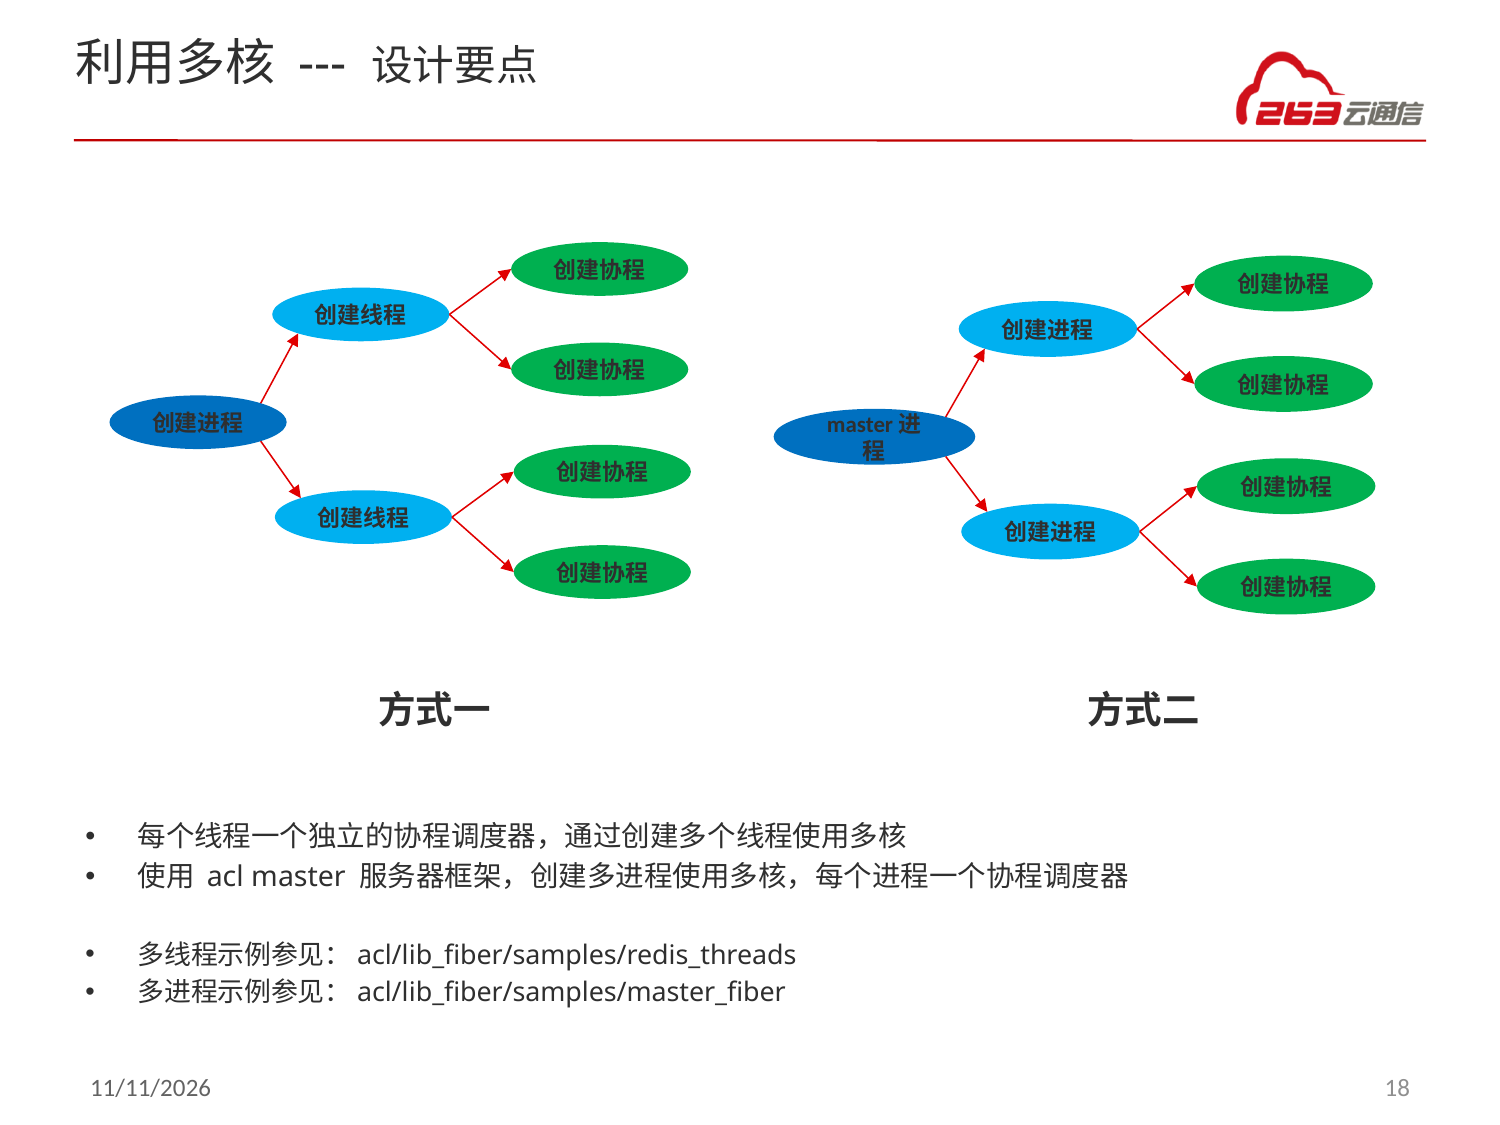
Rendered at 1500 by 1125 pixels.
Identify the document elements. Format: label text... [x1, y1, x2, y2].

picture [1230, 37, 1430, 141]
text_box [1136, 283, 1195, 328]
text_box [449, 314, 512, 370]
text_box 创建协程 [1195, 456, 1378, 517]
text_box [451, 516, 514, 573]
text_box 方式一 [363, 679, 555, 739]
text_box 创建协程 [1194, 353, 1375, 414]
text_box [945, 348, 986, 418]
text_box 创建进程 [959, 501, 1134, 562]
text_box master进程 [771, 406, 978, 467]
text_box 创建协程 [1192, 253, 1375, 314]
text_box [1139, 531, 1198, 587]
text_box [1136, 328, 1195, 385]
list 每个线程一个独立的协程调度器，通过创建多个线程使用多核 使用 acl master 服务器框架，创建多进程使用多核，每个进程一个协程调度器 多线程示例参见：acl/lib_fiber/samples/redis_threads 多进程示例参见：acl/lib_fiber/samples/master_fiber [70, 810, 1421, 1016]
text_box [260, 333, 299, 404]
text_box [945, 456, 988, 512]
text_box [260, 440, 302, 499]
text_box 创建协程 [515, 543, 693, 601]
text_box 创建协程 [509, 240, 691, 298]
text_box 创建协程 [1197, 556, 1378, 617]
text_box 创建进程 [956, 298, 1131, 359]
title 利用多核 --- 设计要点 [75, 30, 1235, 136]
text_box 创建协程 [511, 340, 691, 399]
text_box 创建协程 [511, 442, 693, 501]
text_box 创建进程 [107, 393, 289, 452]
text_box 方式二 [1072, 679, 1265, 739]
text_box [449, 268, 512, 314]
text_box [451, 471, 514, 516]
text_box 创建线程 [272, 488, 446, 547]
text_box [1139, 485, 1198, 531]
text_box 创建线程 [270, 285, 444, 344]
